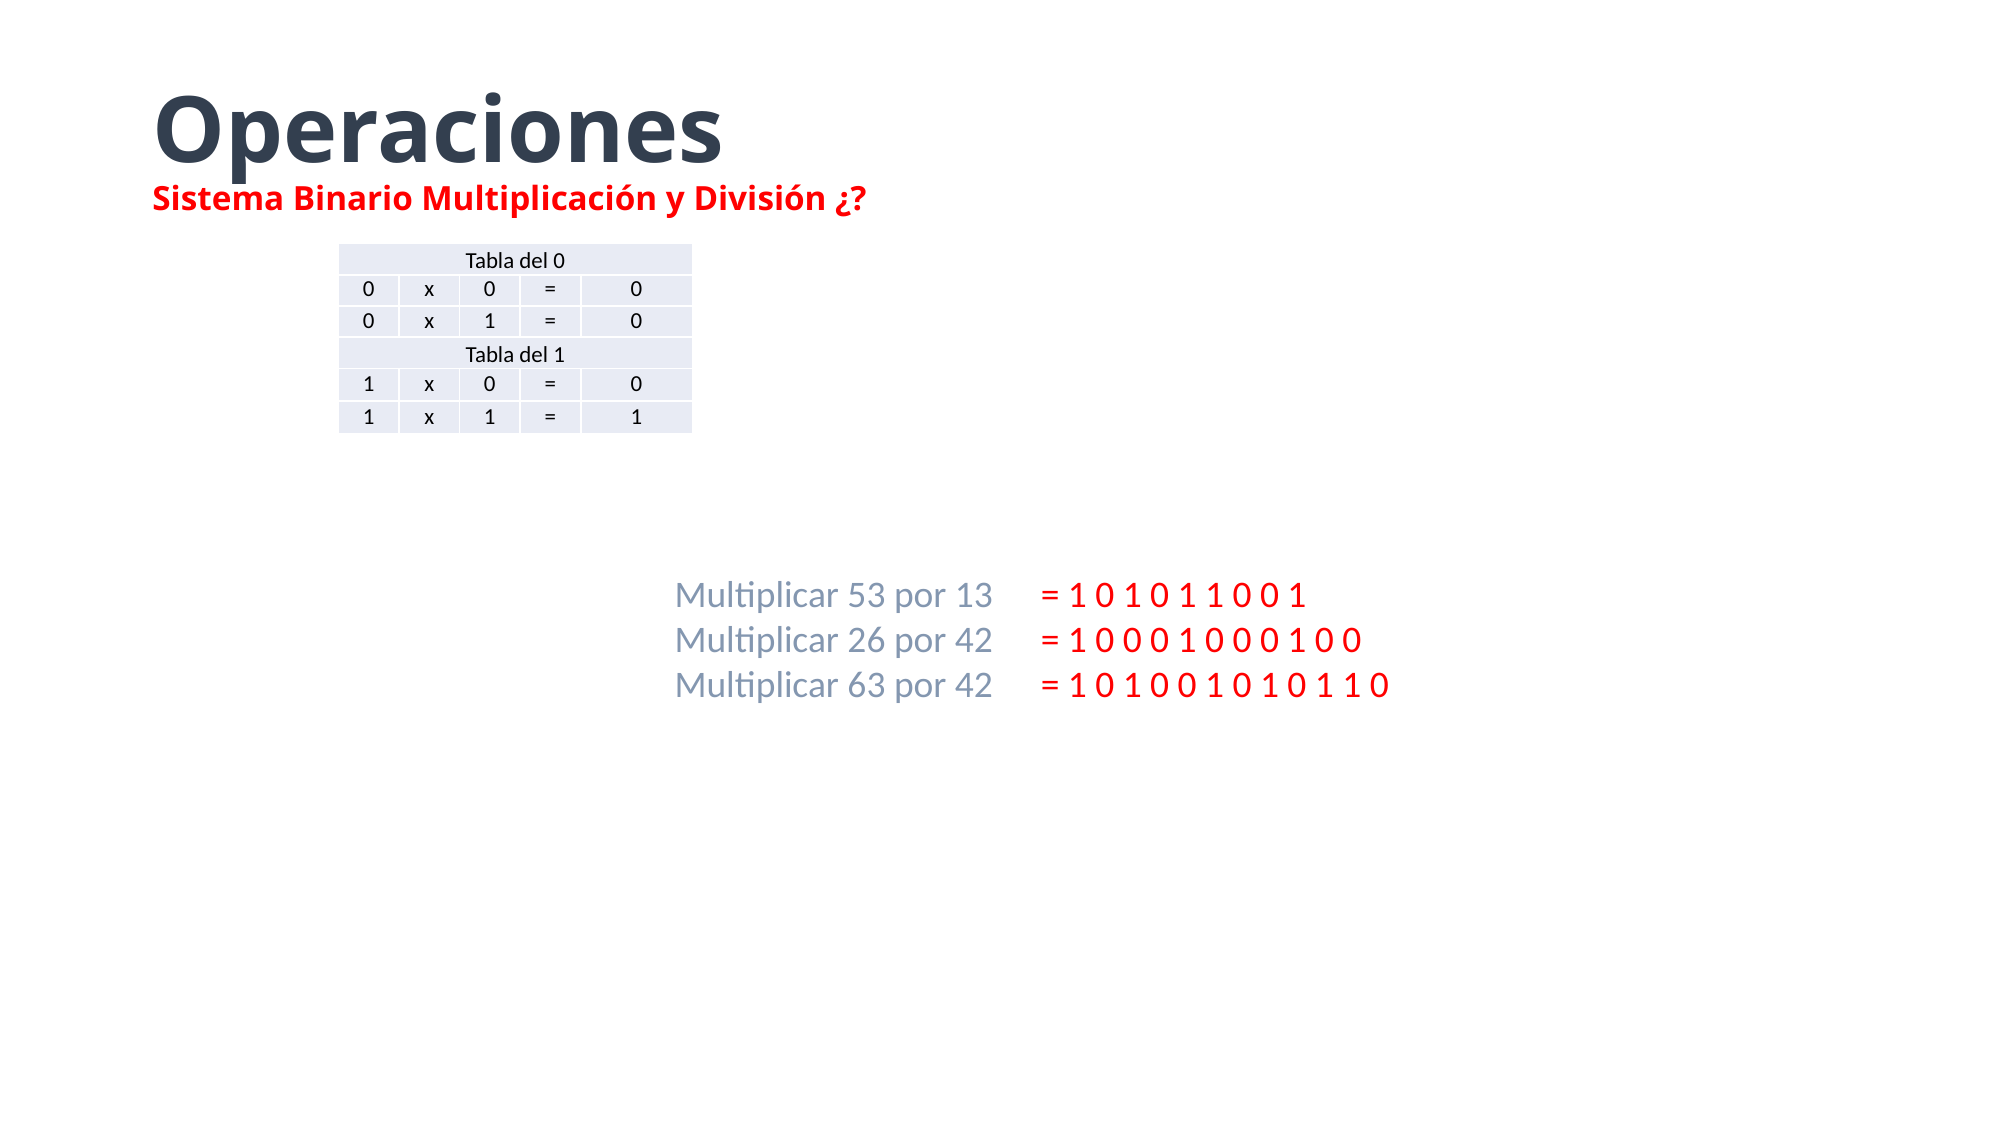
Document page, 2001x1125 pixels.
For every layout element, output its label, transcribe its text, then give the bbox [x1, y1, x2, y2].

table_cell = [521, 307, 580, 336]
table_cell 0 [460, 276, 519, 305]
table_cell x [400, 369, 459, 400]
table_cell 0 [582, 369, 692, 400]
table_cell 0 [582, 307, 692, 336]
text_box = 1 0 1 0 1 1 0 0 1 = 1 0 0 0 1 0 0 0 1 0 0 = 1 0 1 0 0 1 0 1 0 1 1 0 [1026, 562, 1405, 758]
table_cell 1 [460, 307, 519, 336]
table_cell = [521, 276, 580, 305]
table_cell 1 [582, 402, 692, 433]
table_cell 0 [582, 276, 692, 305]
table_cell 1 [339, 402, 398, 433]
table_cell 1 [460, 402, 519, 433]
title Operaciones Sistema Binario Multiplicación y División ¿? [137, 59, 1863, 278]
table_cell = [521, 402, 580, 433]
table_cell x [400, 276, 459, 305]
table_cell 0 [339, 276, 398, 305]
table_cell 0 [460, 369, 519, 400]
table_cell = [521, 369, 580, 400]
table_cell Tabla del 1 [339, 338, 692, 368]
table_cell 1 [339, 369, 398, 400]
table_cell x [400, 307, 459, 336]
table_cell 0 [339, 307, 398, 336]
table_header Tabla del 0 [339, 244, 692, 274]
text_box Multiplicar 53 por 13 Multiplicar 26 por 42 Multiplicar 63 por 42 [659, 562, 1008, 758]
table_cell x [400, 402, 459, 433]
